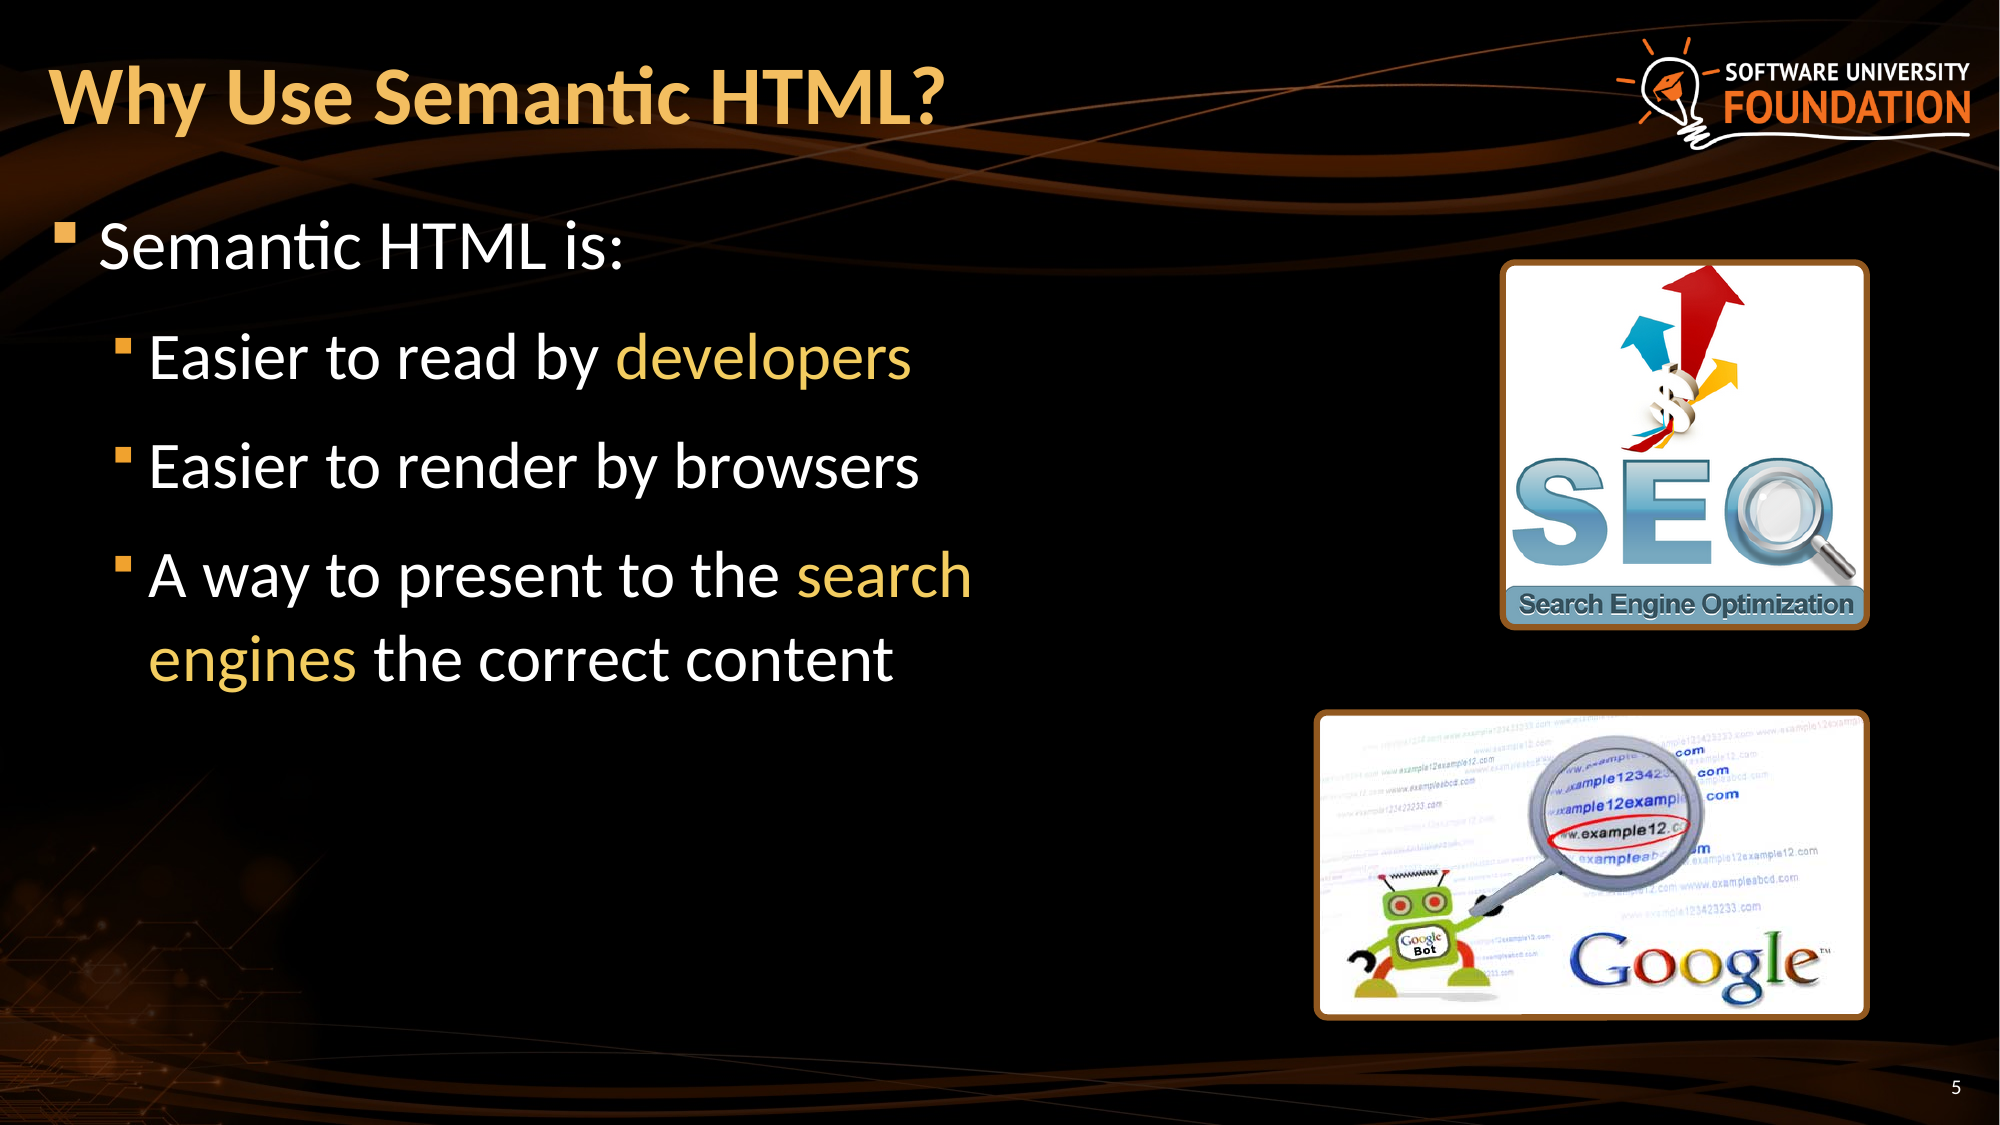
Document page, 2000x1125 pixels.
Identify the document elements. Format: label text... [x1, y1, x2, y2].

slide_number 5 [1897, 1070, 1968, 1103]
title Why Use Semantic HTML? [30, 6, 1602, 189]
picture [0, 0, 2000, 1125]
list Semantic HTML is: Easier to read by developers Easier to render by browsers A way to present to the search engines the correct content [31, 188, 1968, 1103]
